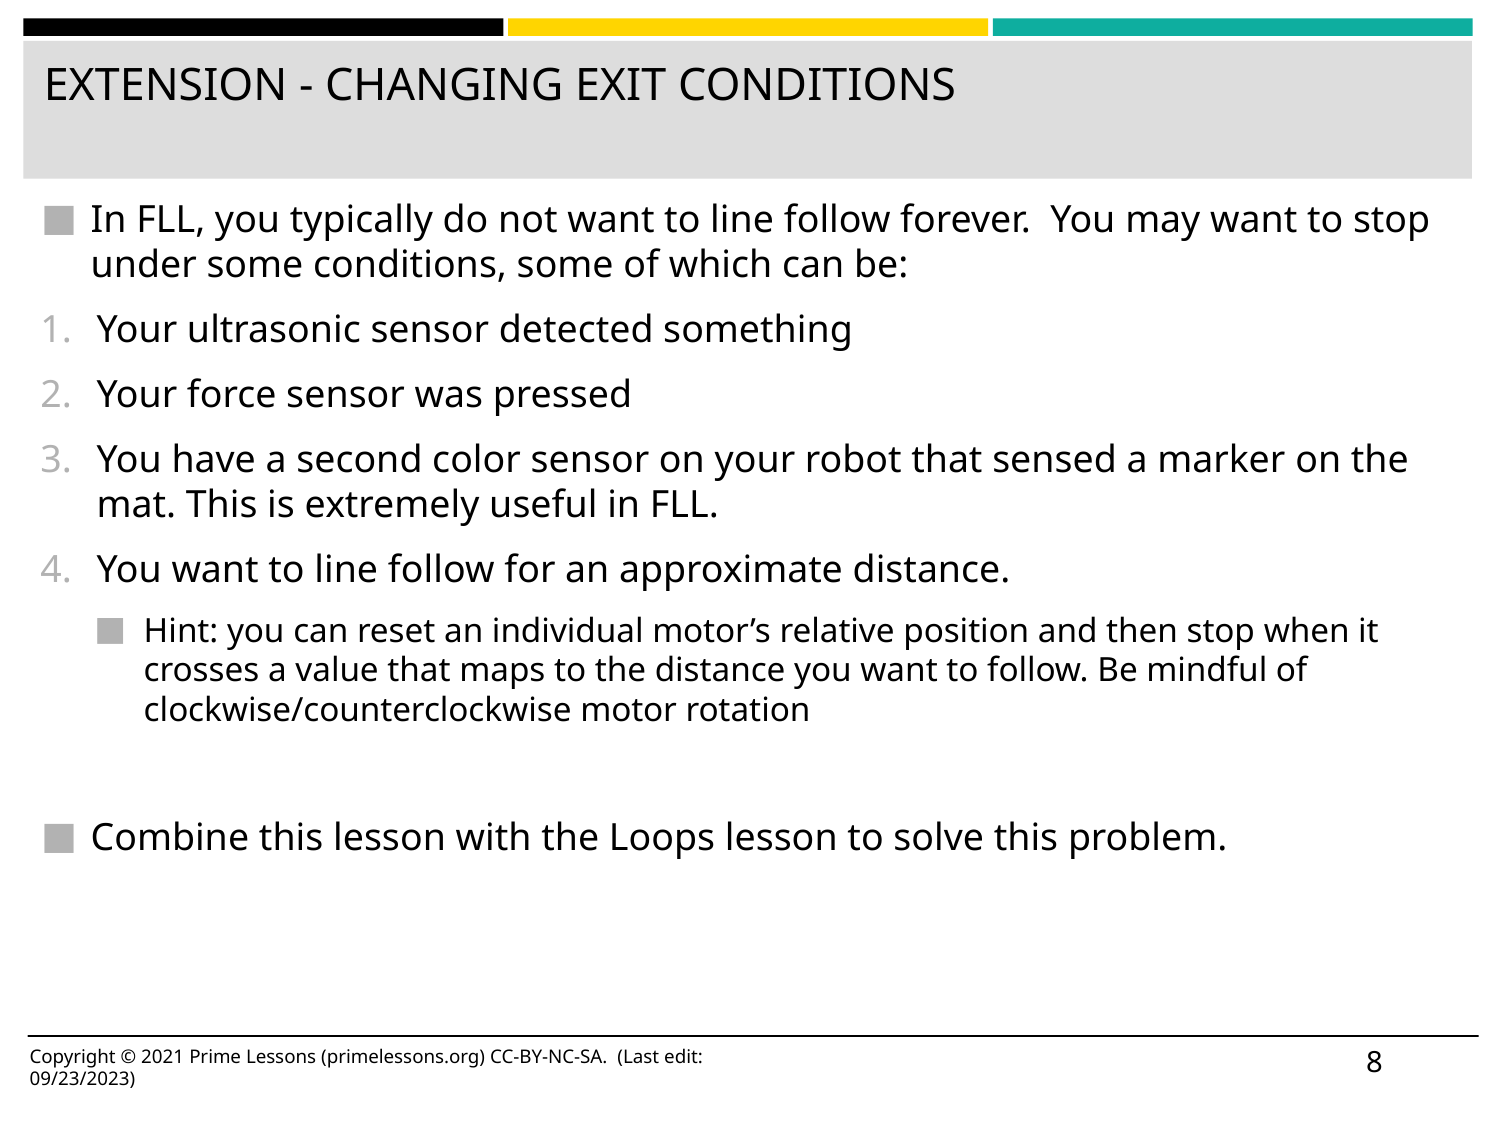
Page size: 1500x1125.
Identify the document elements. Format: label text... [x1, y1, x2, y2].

footer Copyright © 2021 Prime Lessons (primelessons.org) CC-BY-NC-SA. (Last edit: 09/23/2023) [14, 1036, 814, 1097]
slide_number ‹#› [1351, 1036, 1478, 1097]
title EXTENSION - CHANGING EXIT CONDITIONS [28, 48, 1464, 172]
list In FLL, you typically do not want to line follow forever. You may want to stop under some conditions, some of which can be: Your ultrasonic sensor detected something Your force sensor was pressed You have a second color sensor on your robot that sensed a marker on the mat. This is extremely useful in FLL. You want to line follow for an approximate distance. Hint: you can reset an individual motor’s relative position and then stop when it crosses a value that maps to the distance you want to follow. Be mindful of clockwise/counterclockwise motor rotation Combine this lesson with the Loops lesson to solve this problem. [25, 187, 1475, 1021]
